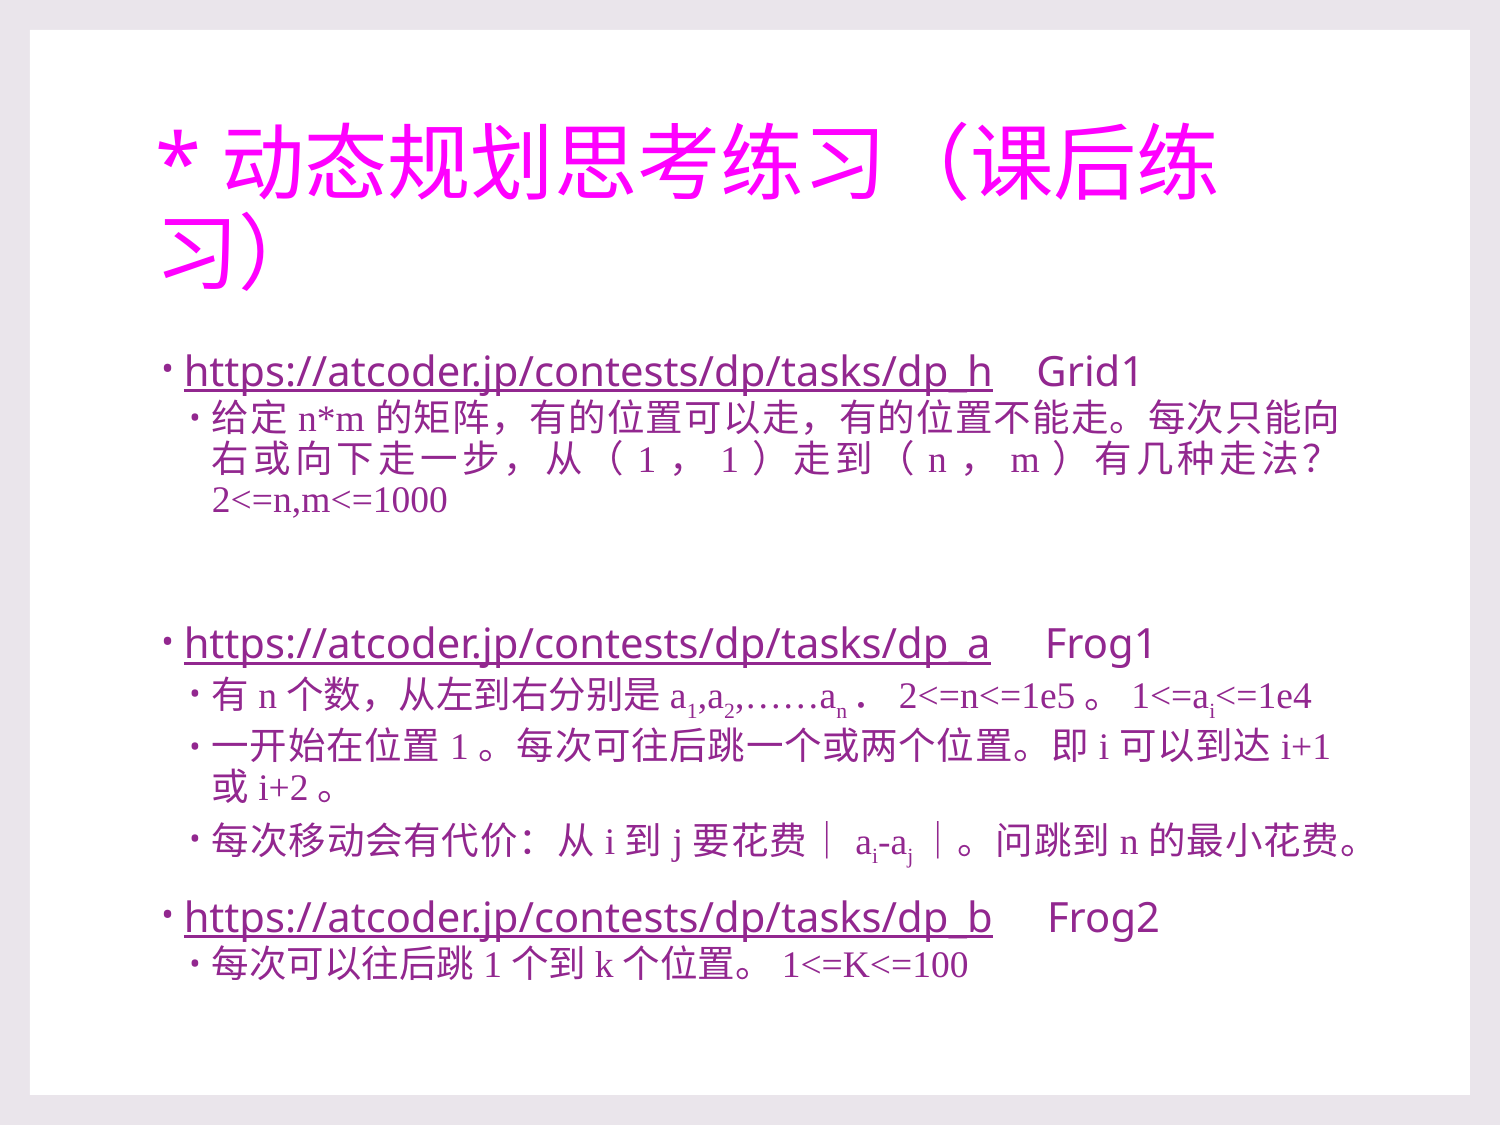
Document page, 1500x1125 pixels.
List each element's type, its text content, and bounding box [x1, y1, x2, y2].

title *动态规划思考练习（课后练习） [140, 99, 1356, 323]
list https://atcoder.jp/contests/dp/tasks/dp_h Grid1 给定n*m的矩阵，有的位置可以走，有的位置不能走。每次只能向右或向下走一步，从（1，1）走到（n，m）有几种走法？ 2<=n,m<=1000 https://atcoder.jp/contests/dp/tasks/dp_a Frog1 有n个数，从左到右分别是a1,a2,……an．2<=n<=1e5。1<=ai<=1e4 一开始在位置1。每次可往后跳一个或两个位置。即i可以到达i+1或i+2。 每次移动会有代价：从i到j要花费｜ai-aj｜。问跳到n的最小花费。 https://atcoder.jp/contests/dp/tasks/dp_b Frog2 每次可以往后跳1个到k个位置。1<=K<=100 [140, 337, 1356, 1000]
